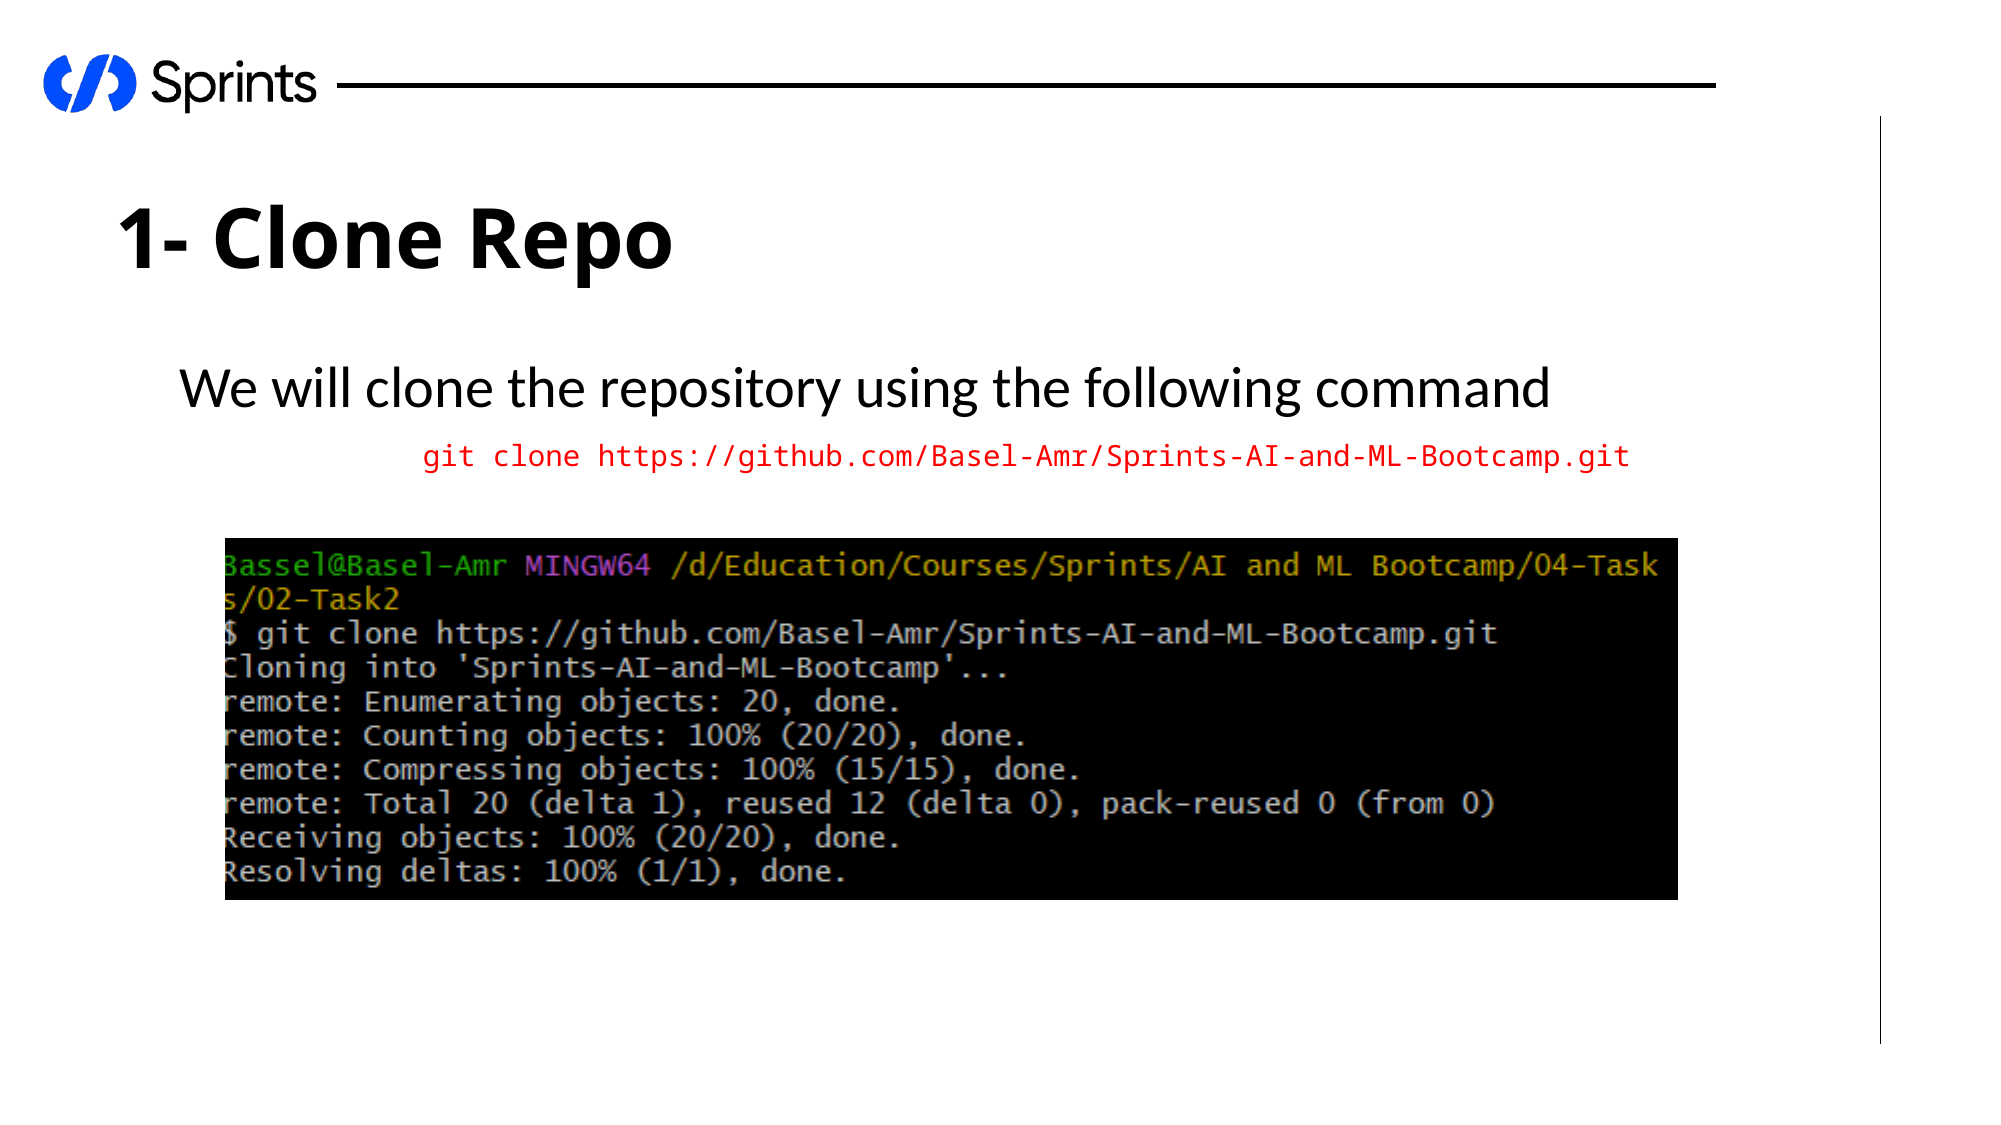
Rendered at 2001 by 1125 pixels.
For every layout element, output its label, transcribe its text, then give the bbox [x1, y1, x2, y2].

title 1- Clone Repo [100, 132, 1826, 350]
picture [40, 51, 320, 117]
list We will clone the repository using the following command git clone https://github.com/Basel-Amr/Sprints-AI-and-ML-Bootcamp.git [164, 349, 1890, 1064]
picture [225, 538, 1678, 900]
